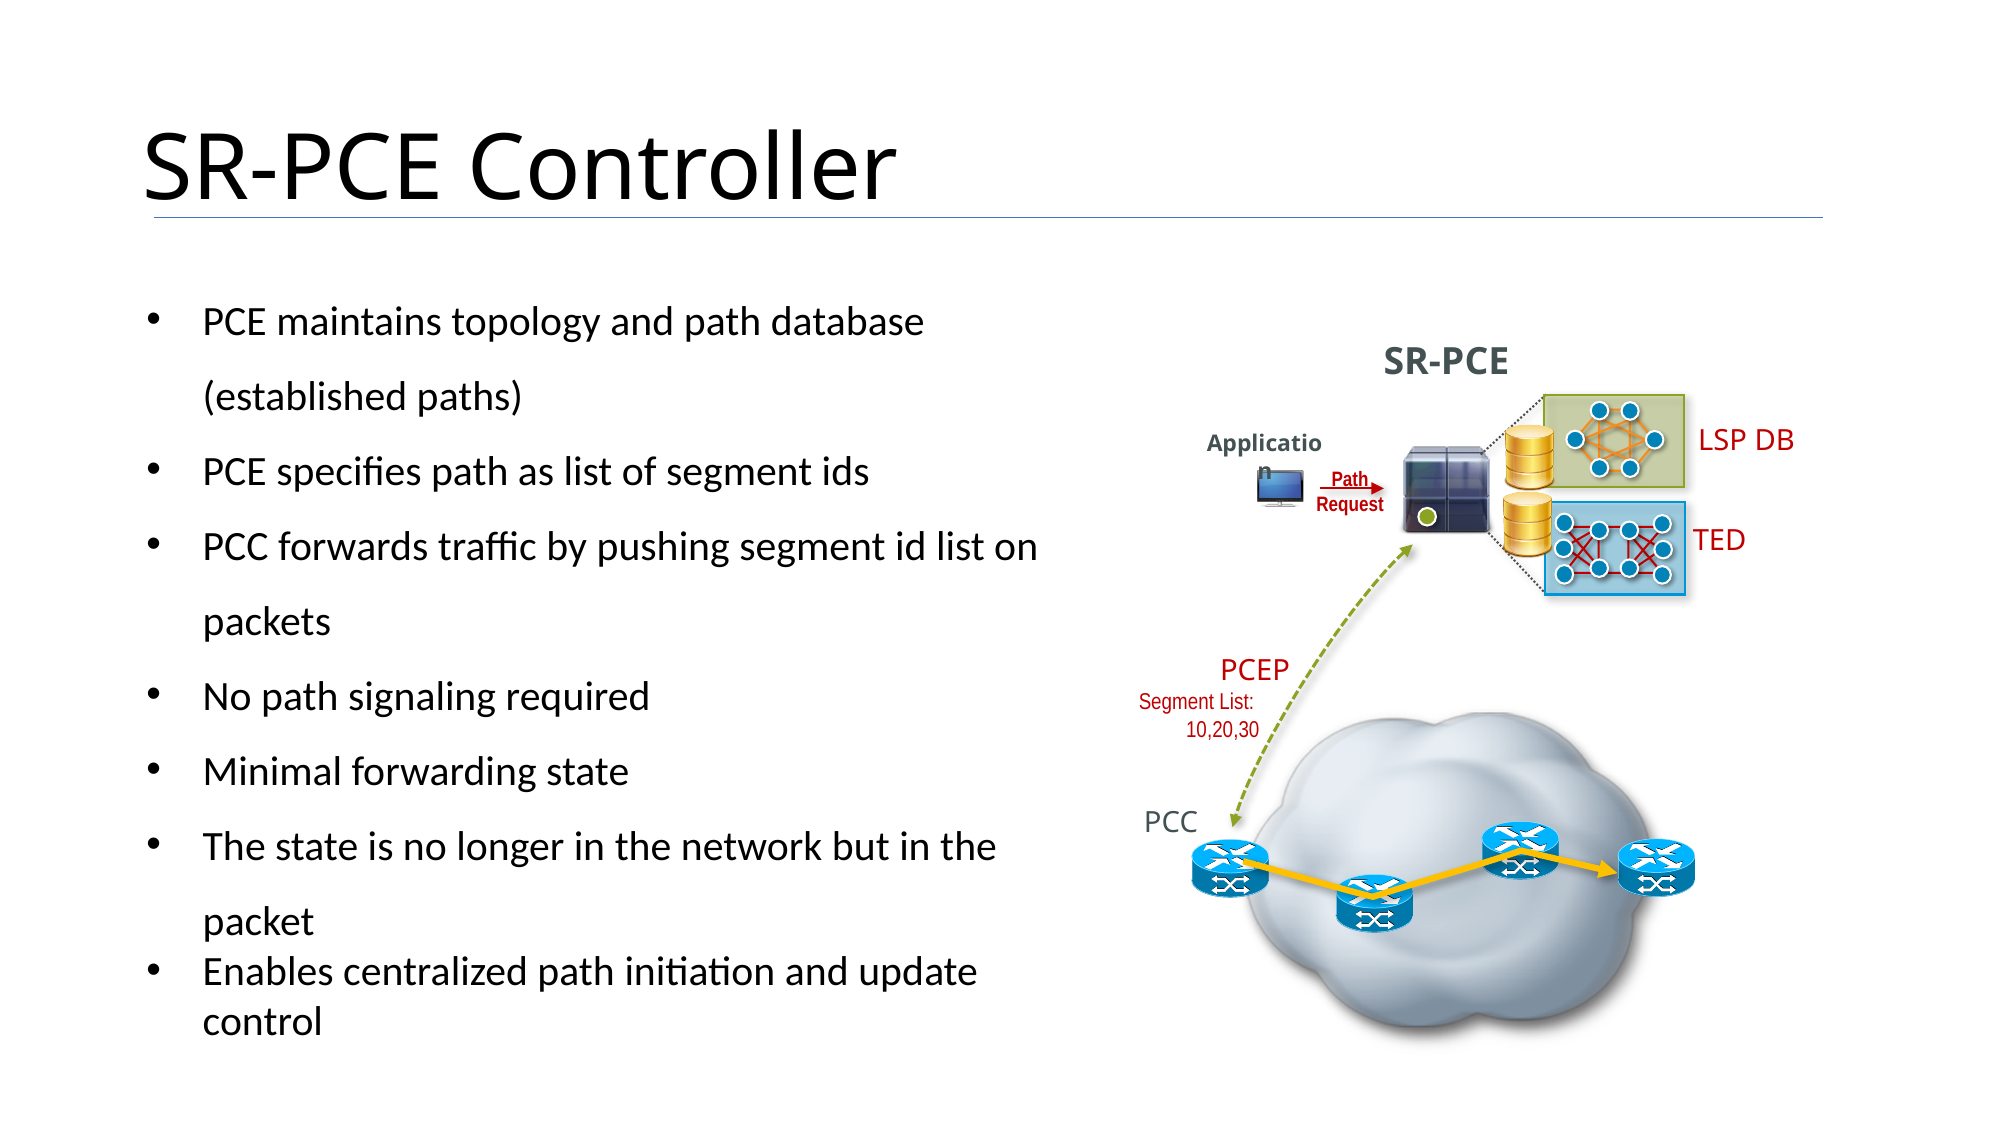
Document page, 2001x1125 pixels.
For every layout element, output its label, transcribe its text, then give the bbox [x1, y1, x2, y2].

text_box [1095, 329, 1824, 1060]
title SR-PCE Controller [127, 99, 1752, 241]
picture [1255, 464, 1304, 513]
text_box PCE maintains topology and path database (established paths) PCE specifies path as list of segment ids PCC forwards traffic by pushing segment id list on packets No path signaling required Minimal forwarding state The state is no longer in the network but in the packet Enables centralized path initiation and update control [131, 261, 1069, 1052]
